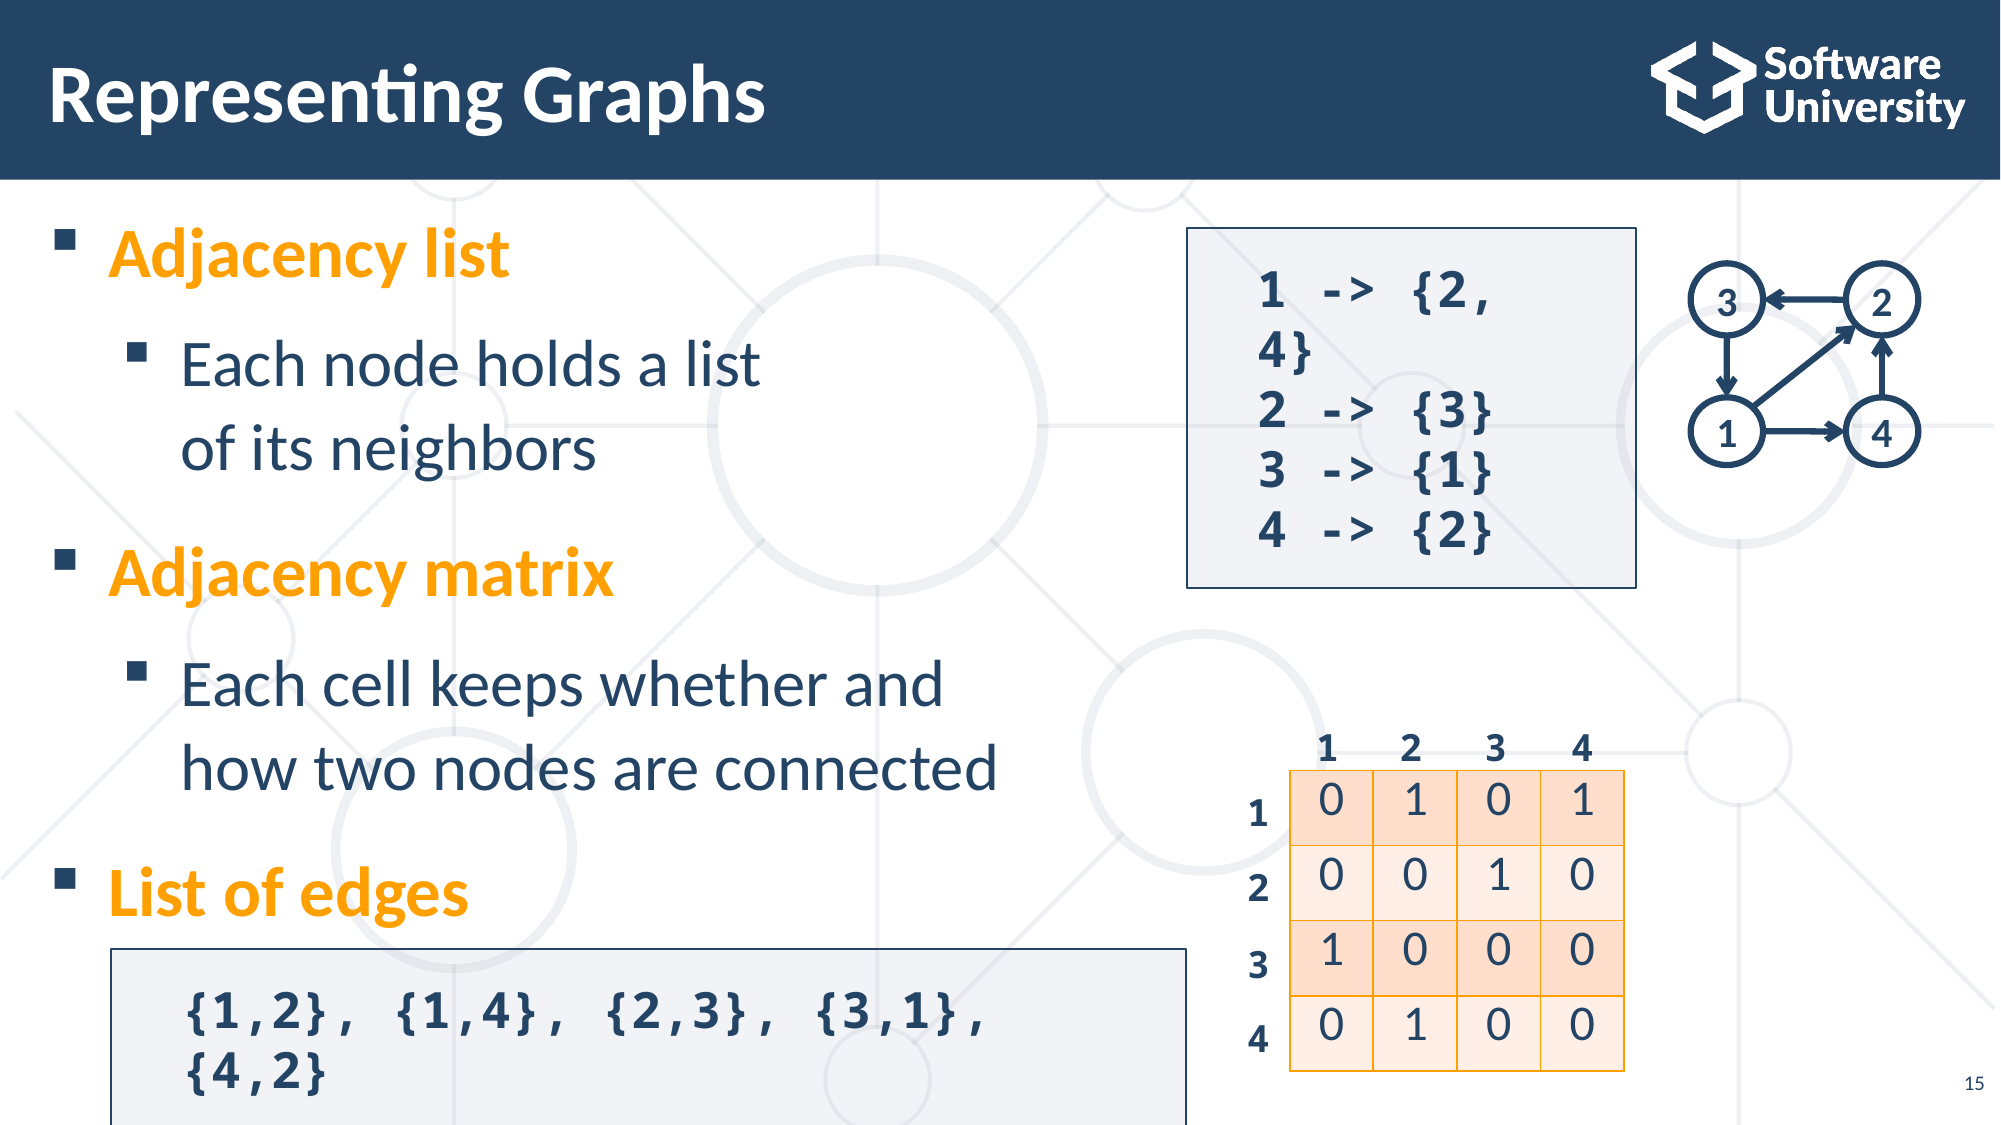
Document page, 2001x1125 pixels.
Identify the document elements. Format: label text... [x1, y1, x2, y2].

list Adjacency list Each node holds a list of its neighbors Adjacency matrix Each cell keeps whether and how two nodes are connected List of edges [31, 196, 1970, 1104]
text_box 2 [1232, 856, 1285, 917]
text_box {1,2}, {1,4}, {2,3}, {3,1}, {4,2} [110, 948, 1187, 1125]
table_cell 0 [1291, 846, 1372, 920]
table_header 0 [1291, 771, 1372, 845]
text_box 1 [1232, 781, 1285, 841]
table_cell 0 [1541, 921, 1623, 995]
text_box 3 [1469, 716, 1522, 770]
text_box 1 -> {2, 4} 2 -> {3} 3 -> {1} 4 -> {2} [1186, 227, 1637, 588]
table_cell 0 [1541, 997, 1623, 1070]
title Representing Graphs [31, 16, 1625, 162]
slide_number 15 [1929, 1070, 2000, 1103]
text_box 3 [1232, 934, 1285, 994]
table_cell 0 [1458, 997, 1540, 1070]
text_box 1 [1301, 716, 1354, 770]
table_cell 1 [1374, 997, 1456, 1070]
table_header 0 [1458, 771, 1540, 845]
table_cell 0 [1458, 921, 1540, 995]
table_header 1 [1374, 771, 1456, 845]
table_cell 0 [1291, 997, 1372, 1070]
text_box 4 [1556, 716, 1609, 770]
table_cell 1 [1291, 921, 1372, 995]
table_cell 0 [1374, 846, 1456, 920]
text_box 4 [1232, 1007, 1285, 1068]
text_box 2 [1384, 716, 1437, 770]
table_cell 0 [1541, 846, 1623, 920]
picture [1651, 41, 1966, 134]
table_header 1 [1541, 771, 1623, 845]
table_cell 0 [1374, 921, 1456, 995]
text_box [1623, 196, 1986, 537]
table_cell 1 [1458, 846, 1540, 920]
